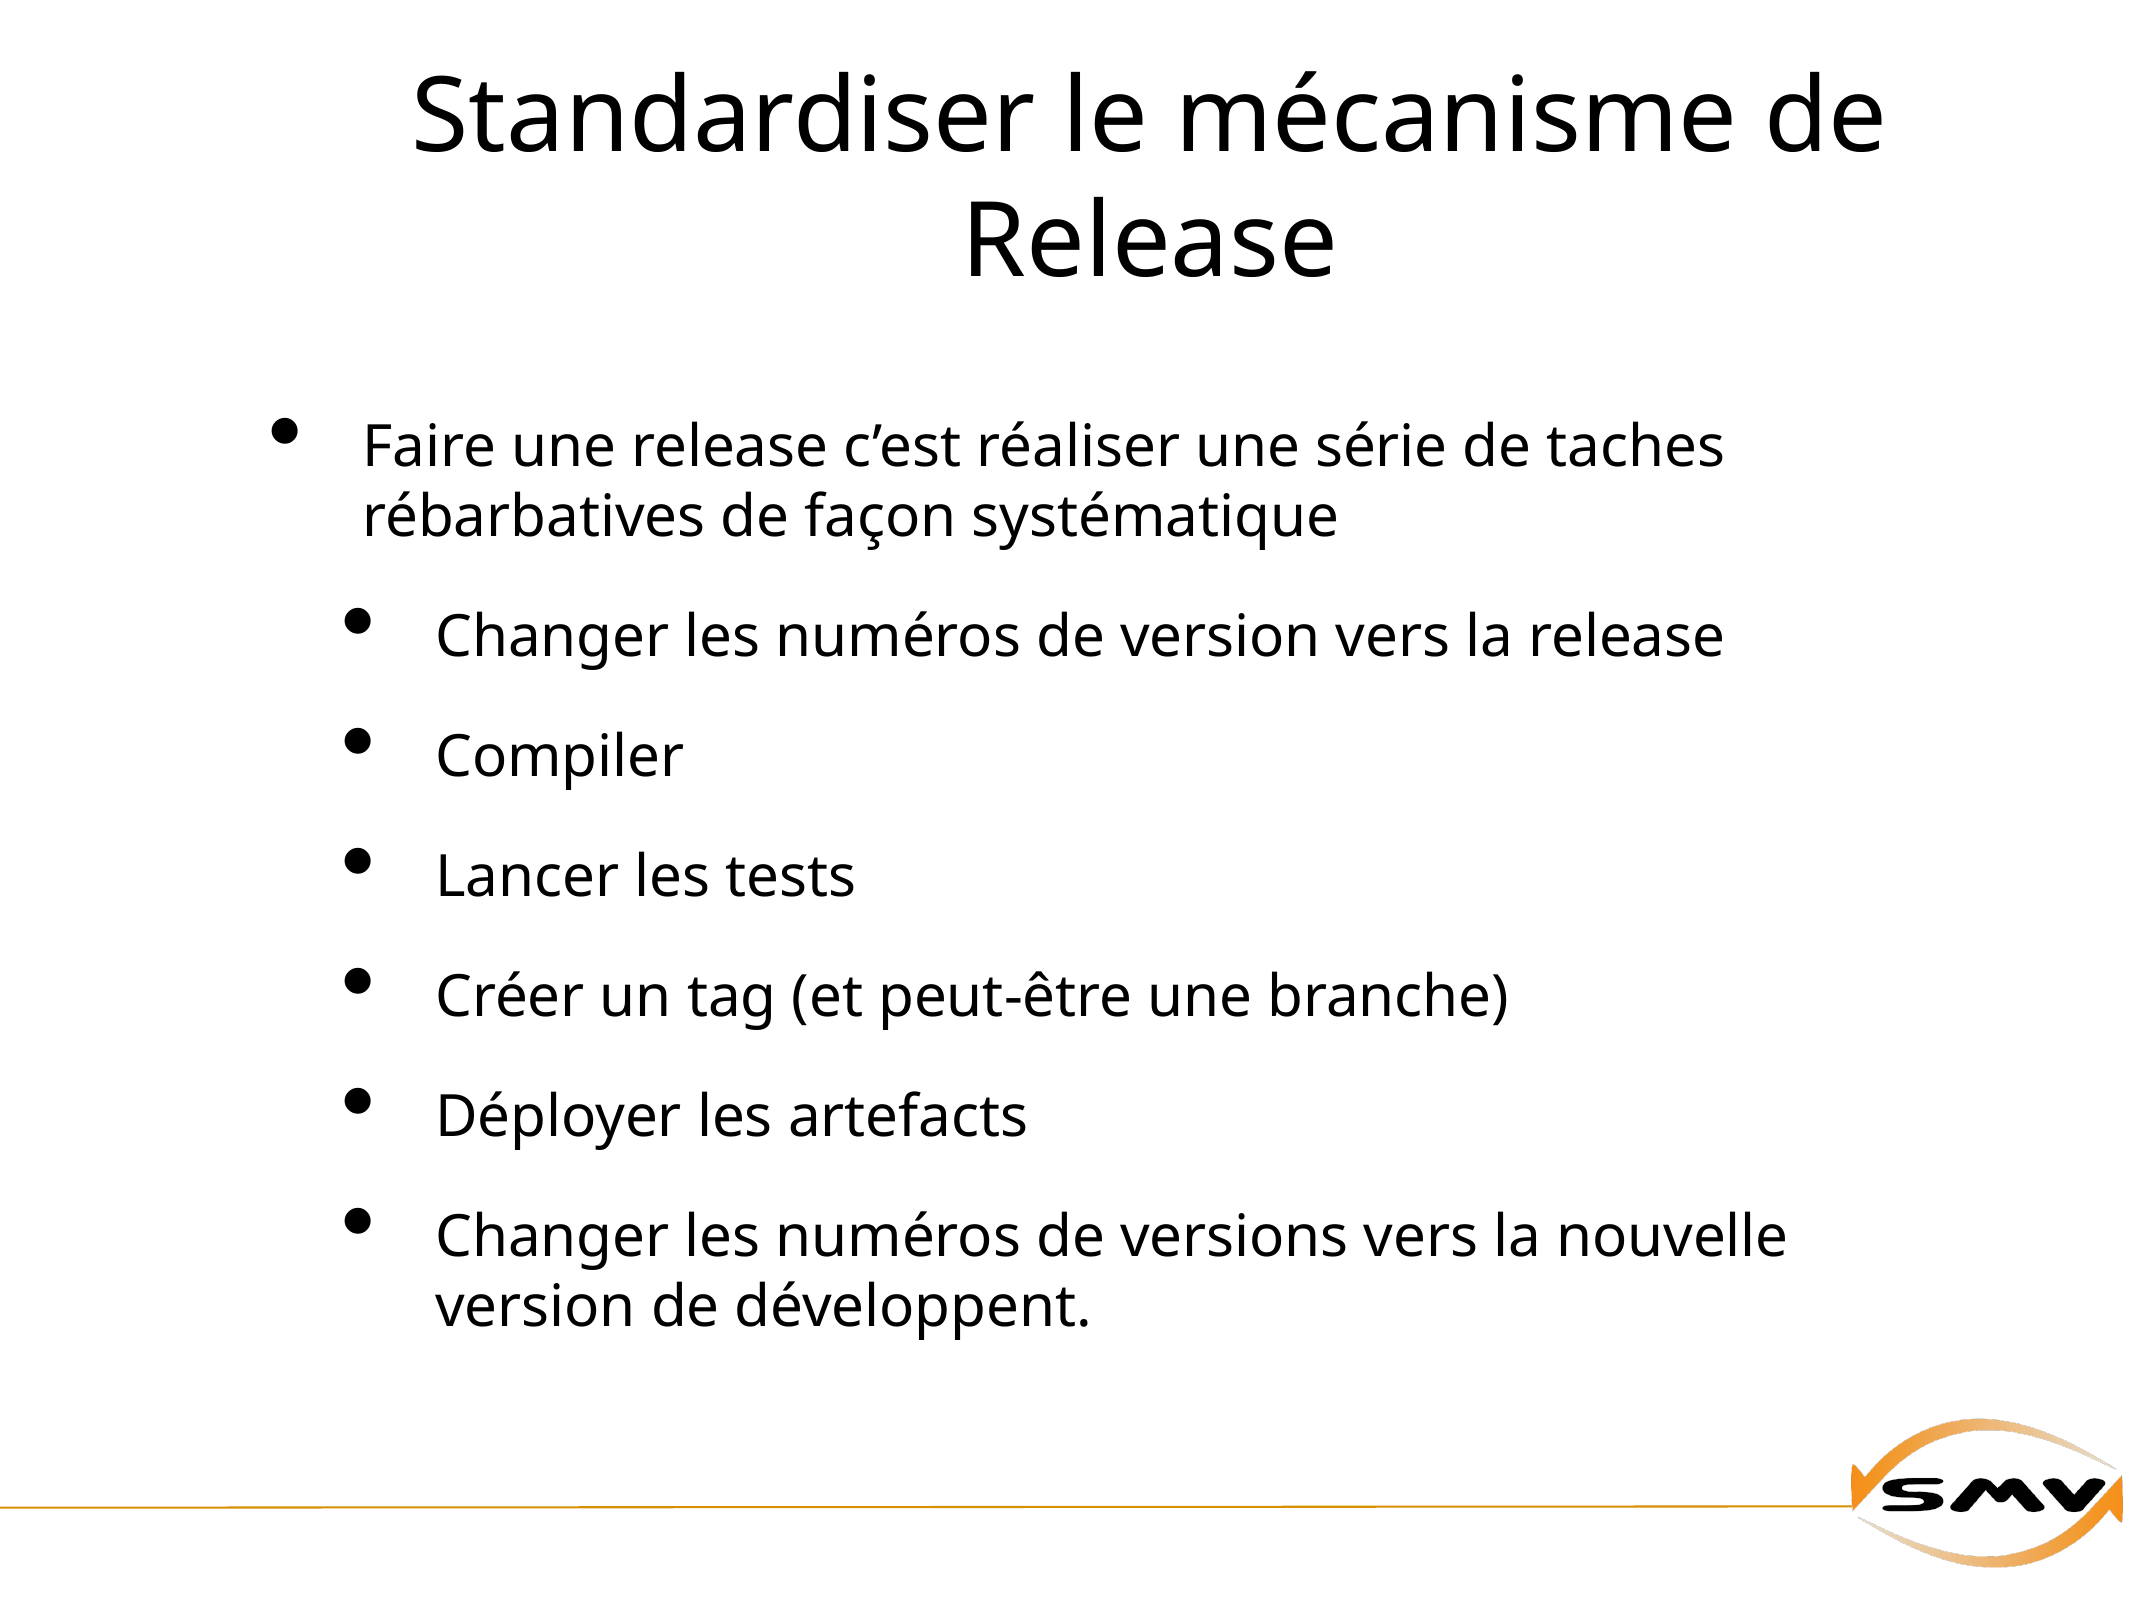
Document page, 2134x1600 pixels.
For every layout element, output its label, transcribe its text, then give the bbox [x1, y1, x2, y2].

title Standardiser le mécanisme de Release [207, 41, 2093, 303]
picture [1851, 1416, 2123, 1588]
list Faire une release c’est réaliser une série de taches rébarbatives de façon systématique Changer les numéros de version vers la release Compiler Lancer les tests Créer un tag (et peut-être une branche) Déployer les artefacts Changer les numéros de versions vers la nouvelle version de développent. [207, 453, 1926, 1393]
